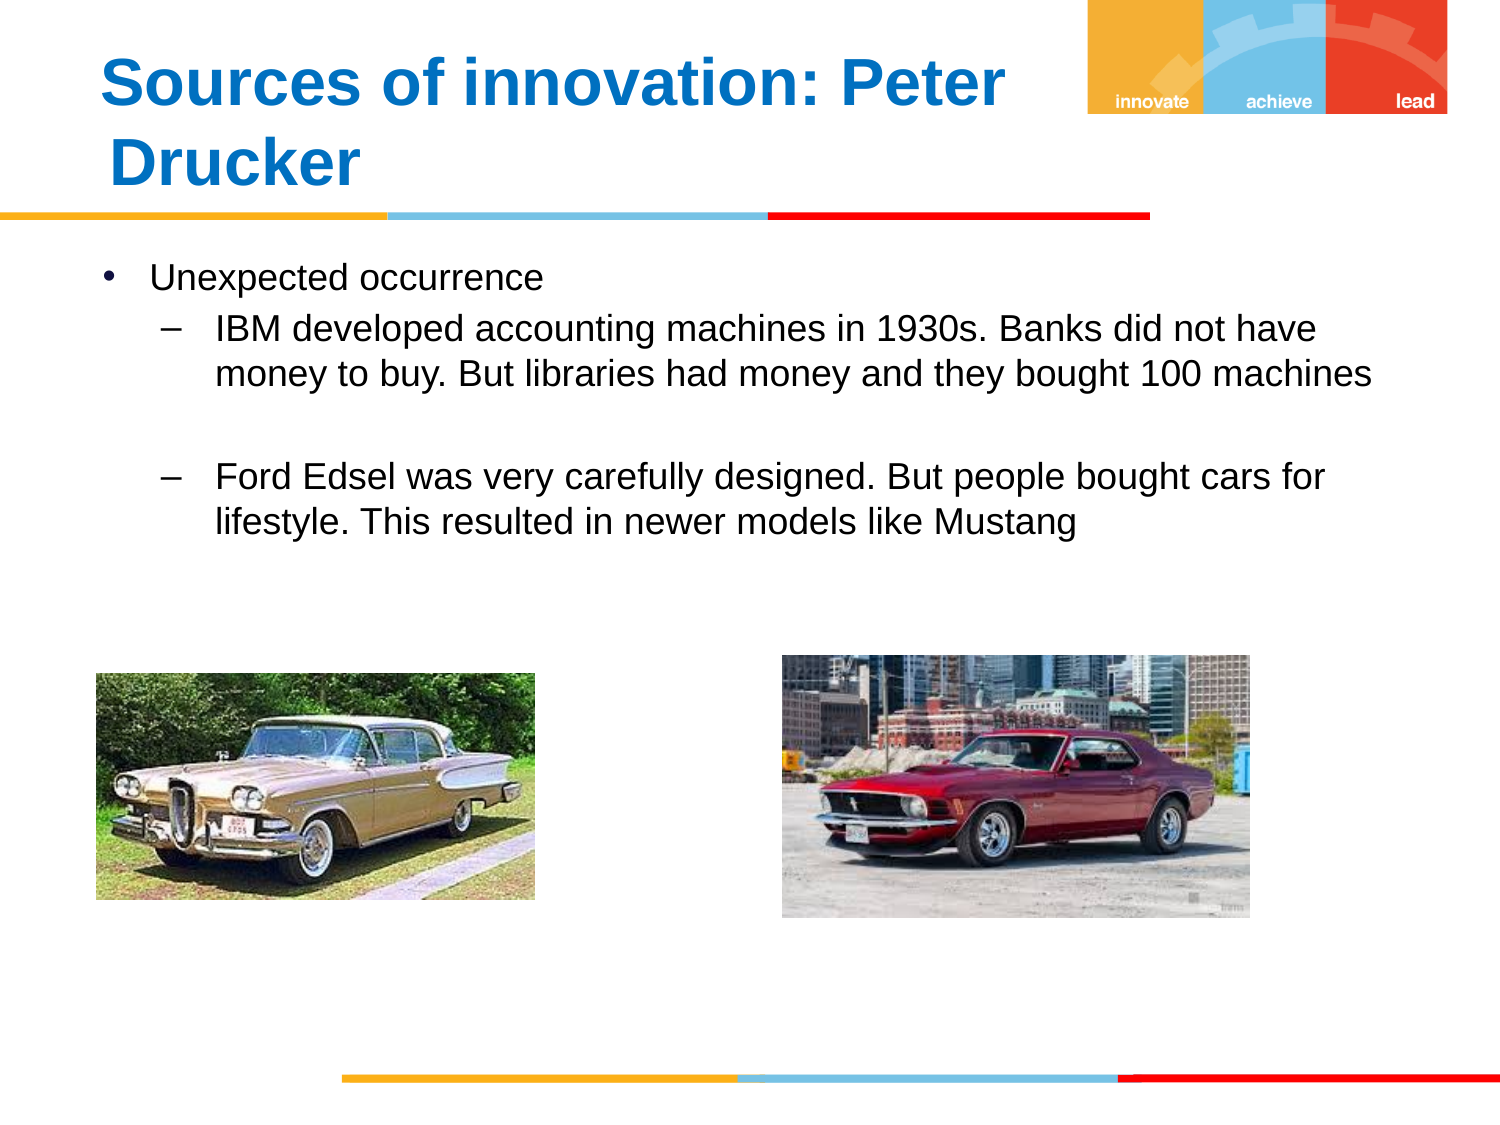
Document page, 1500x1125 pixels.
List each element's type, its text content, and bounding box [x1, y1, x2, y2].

list Sources of innovation: Peter Drucker [50, 24, 1088, 213]
picture [1087, 0, 1448, 114]
list Unexpected occurrence IBM developed accounting machines in 1930s. Banks did not have money to buy. But libraries had money and they bought 100 machines Ford Edsel was very carefully designed. But people bought cars for lifestyle. This resulted in newer models like Mustang [50, 245, 1400, 988]
picture [96, 672, 535, 900]
picture [782, 654, 1251, 918]
